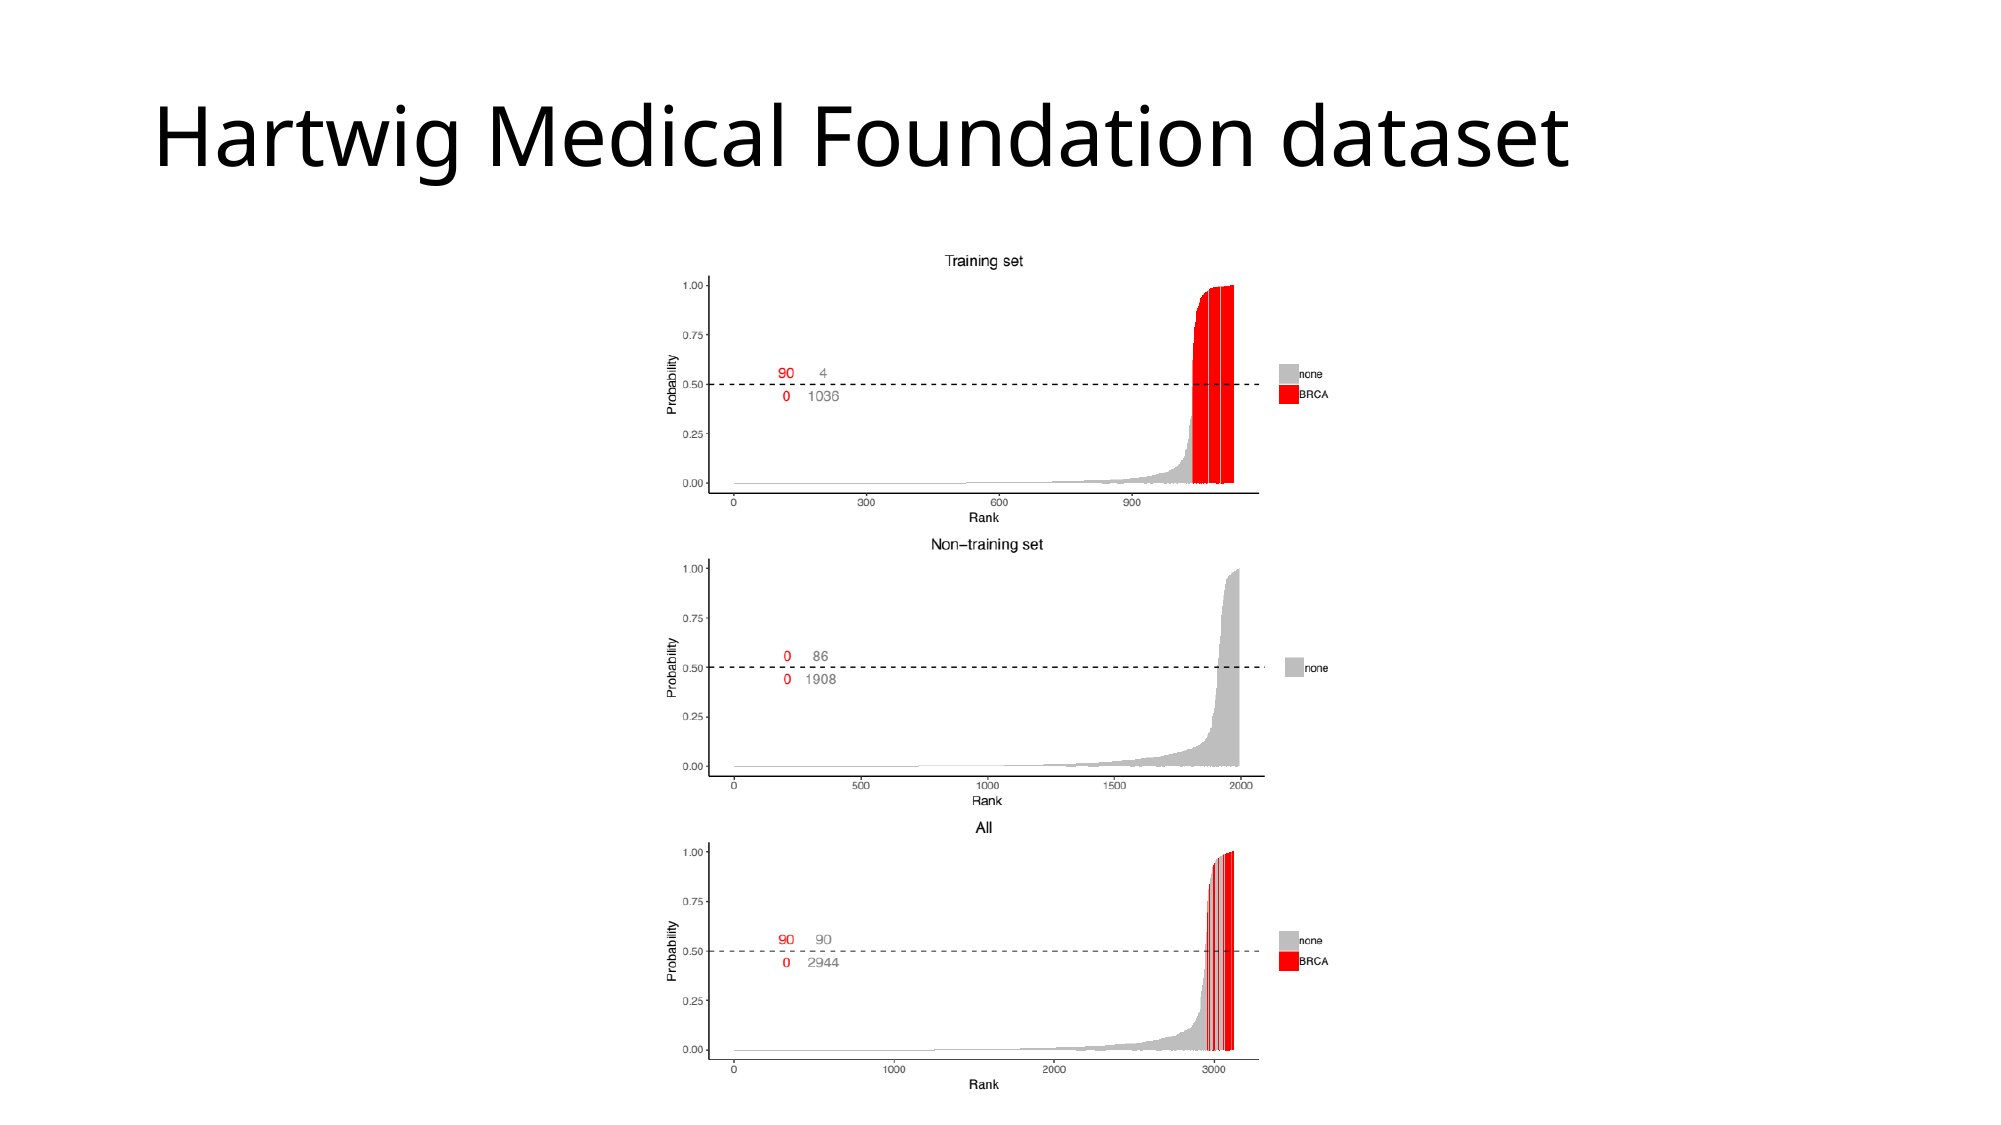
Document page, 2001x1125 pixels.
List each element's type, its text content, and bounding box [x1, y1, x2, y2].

text_box Hartwig Medical Foundation dataset [137, 30, 1863, 249]
picture [660, 248, 1339, 1097]
